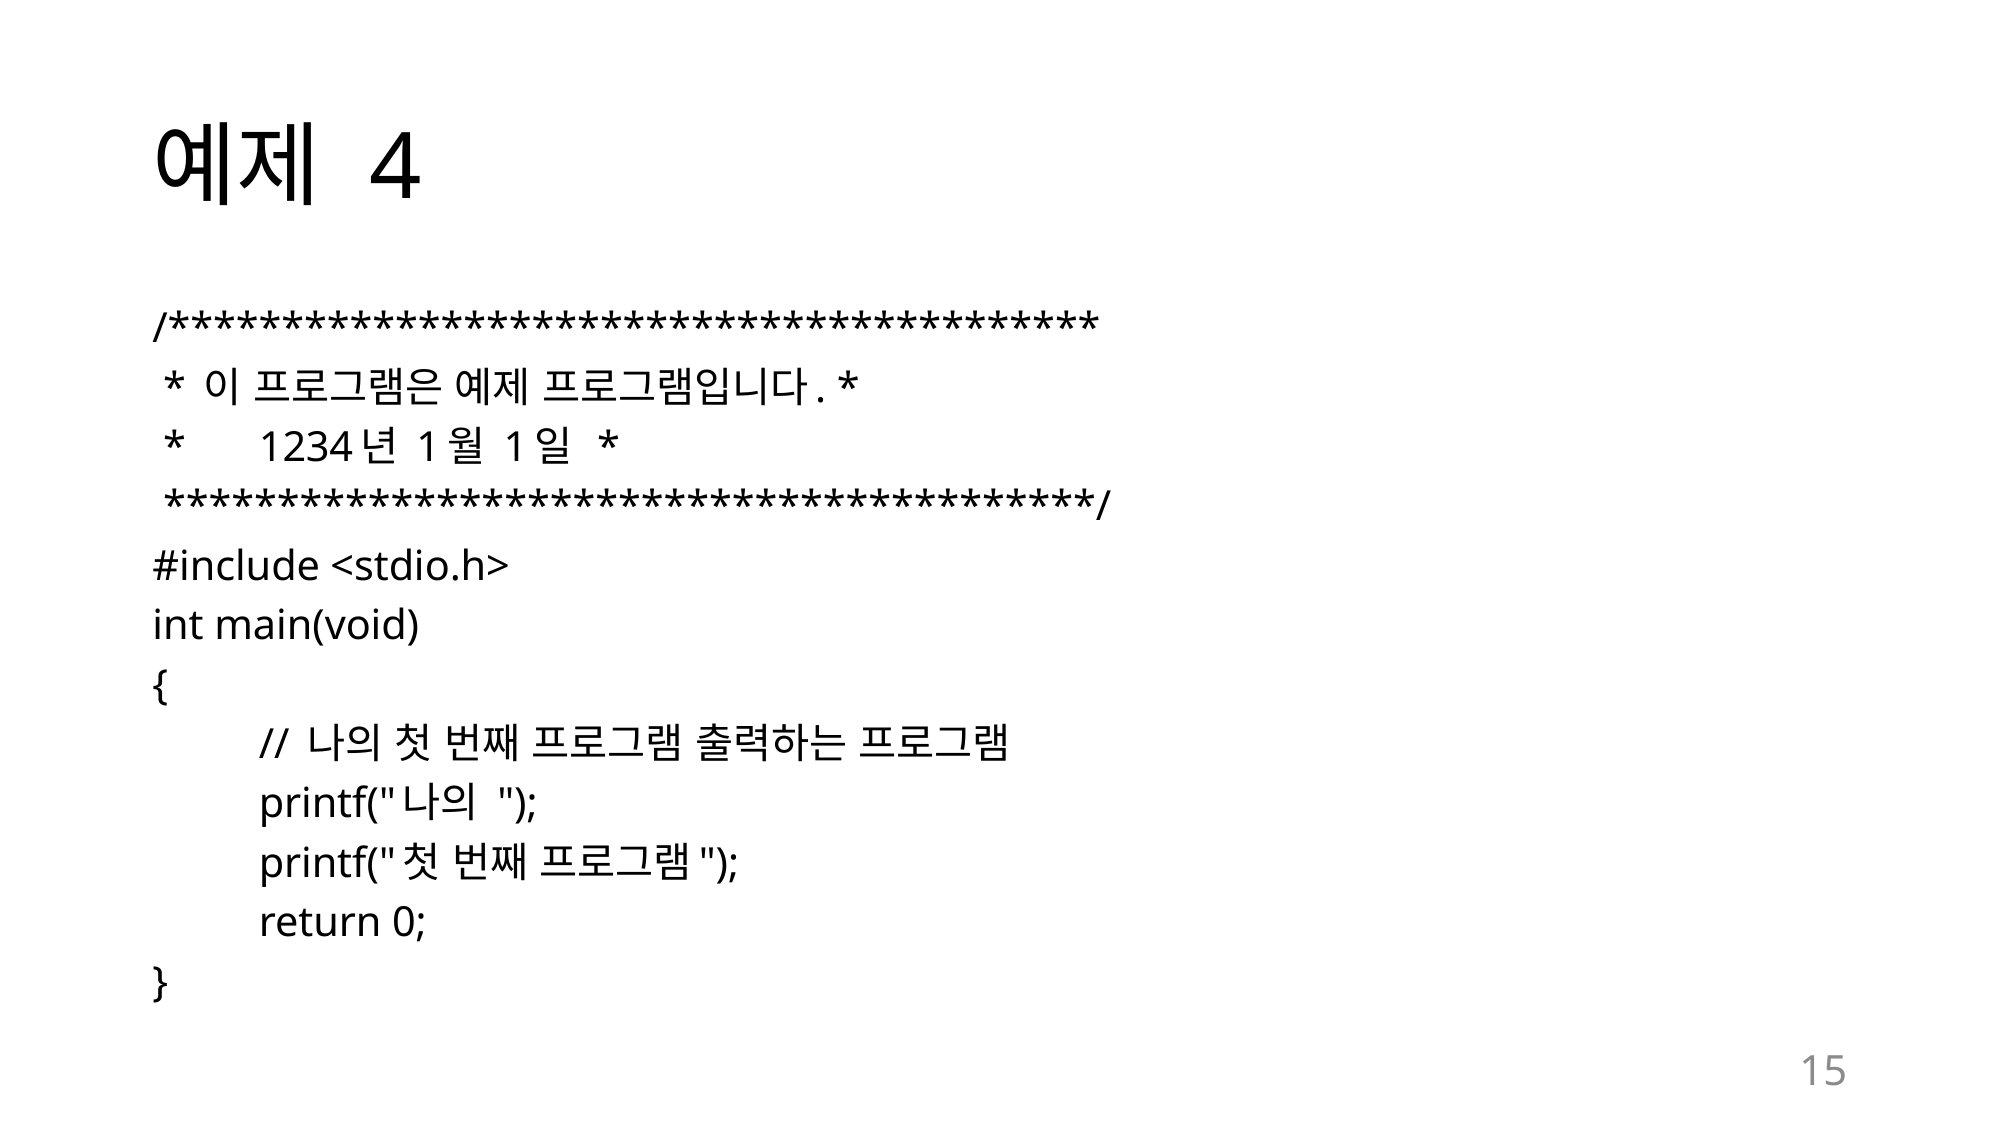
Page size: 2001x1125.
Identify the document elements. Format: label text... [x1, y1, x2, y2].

list /***************************************** * 이 프로그램은 예제 프로그램입니다. * * 1234년 1월 1일 * *****************************************/ #include <stdio.h> int main(void) { // 나의 첫 번째 프로그램 출력하는 프로그램 printf("나의 "); printf("첫 번째 프로그램"); return 0; } [137, 299, 1863, 1014]
slide_number 15 [1412, 1042, 1863, 1103]
title 예제 4 [137, 59, 1863, 278]
